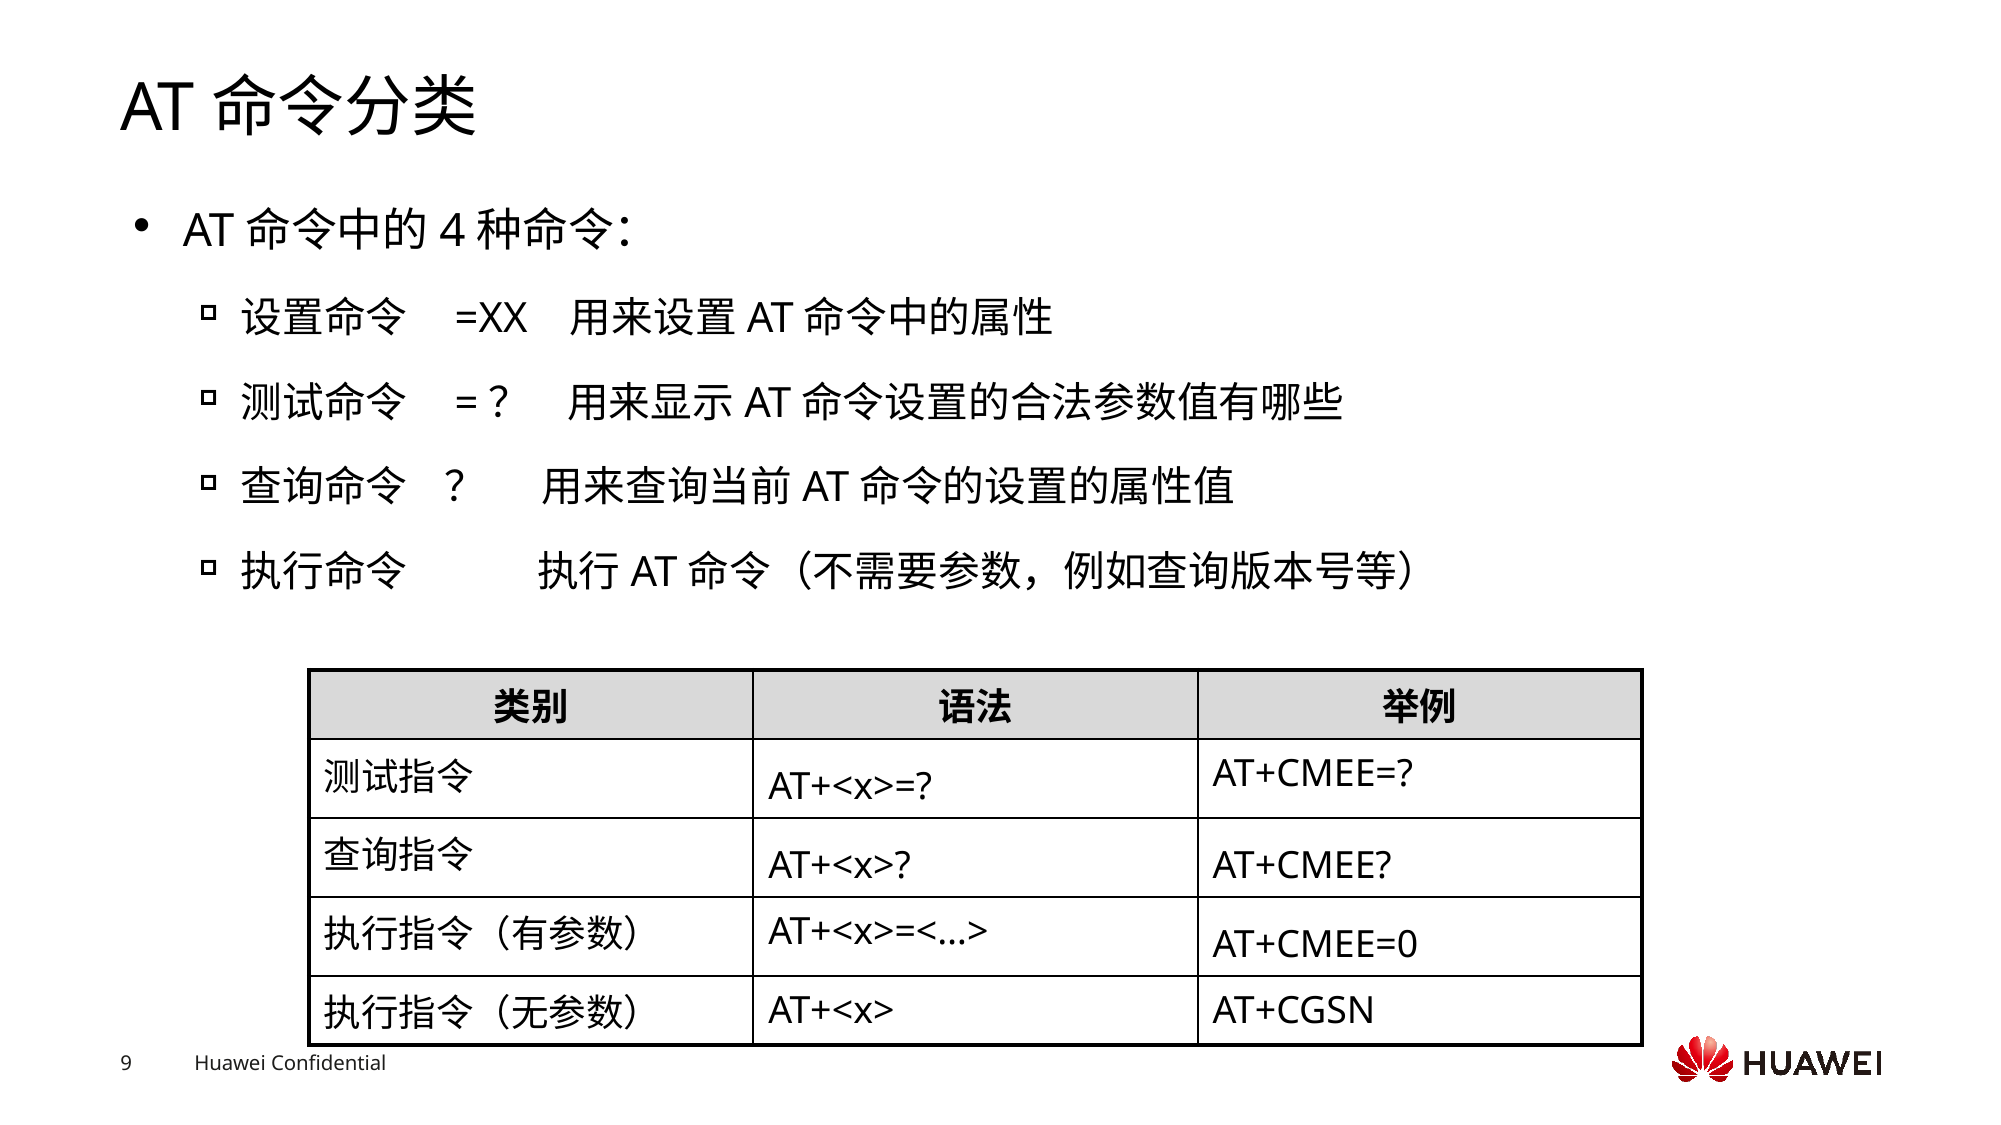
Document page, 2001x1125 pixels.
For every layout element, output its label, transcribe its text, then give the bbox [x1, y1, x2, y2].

table_cell AT+<x>=? [754, 740, 1197, 817]
picture [1672, 1036, 1881, 1082]
table_cell AT+<x> [754, 977, 1197, 1043]
table_header 举例 [1199, 672, 1640, 738]
table_cell 查询指令 [311, 819, 752, 896]
list AT命令中的4种命令： 设置命令 =XX 用来设置AT命令中的属性 测试命令 =？ 用来显示AT命令设置的合法参数值有哪些 查询命令 ？ 用来查询当前AT命令的设置的属性值 执行命令 执行AT命令（不需要参数，例如查询版本号等） [119, 171, 1881, 973]
table_cell AT+CMEE? [1199, 819, 1640, 896]
table_header 类别 [311, 672, 752, 738]
table_cell AT+<x>=<…> [754, 898, 1197, 975]
table_cell AT+CMEE=0 [1199, 898, 1640, 975]
table_cell AT+CGSN [1199, 977, 1640, 1043]
table_cell AT+CMEE=? [1199, 740, 1640, 817]
table_cell 执行指令（无参数） [311, 977, 752, 1043]
table_cell 测试指令 [311, 740, 752, 817]
table_header 语法 [754, 672, 1197, 738]
table_cell 执行指令（有参数） [311, 898, 752, 975]
table_cell AT+<x>? [754, 819, 1197, 896]
title AT命令分类 [120, 73, 1880, 154]
